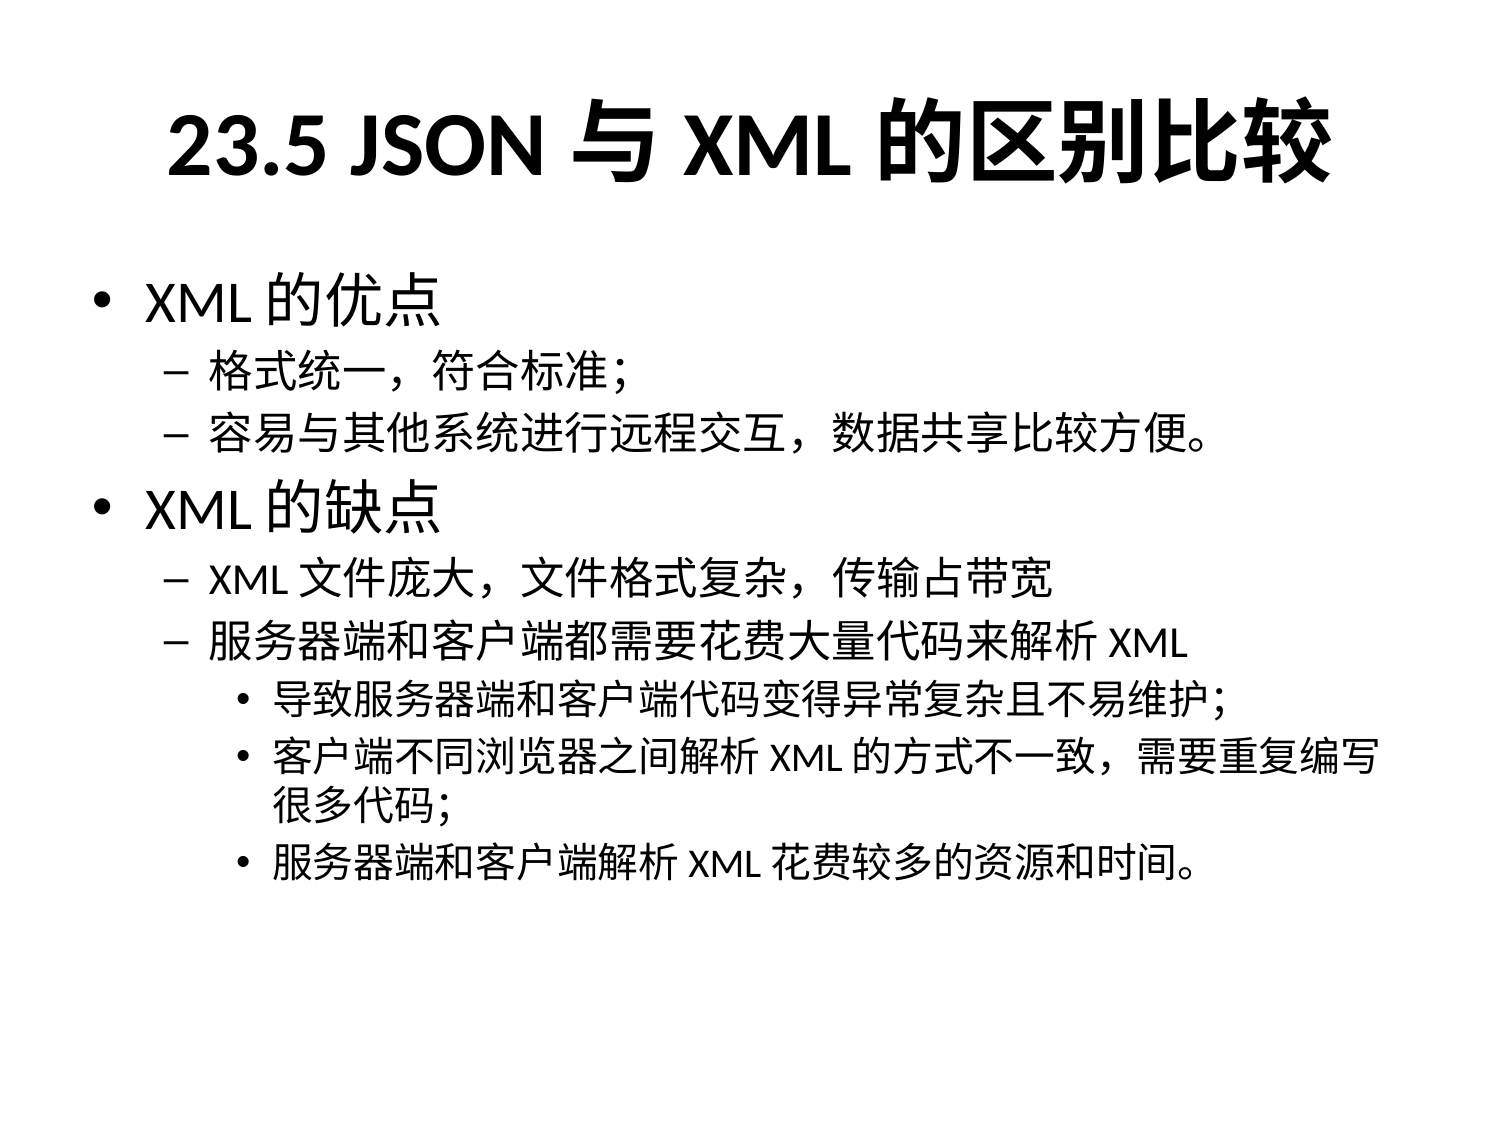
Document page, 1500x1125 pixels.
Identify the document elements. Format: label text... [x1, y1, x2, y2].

list XML的优点 格式统一，符合标准； 容易与其他系统进行远程交互，数据共享比较方便。 XML的缺点 XML文件庞大，文件格式复杂，传输占带宽 服务器端和客户端都需要花费大量代码来解析XML 导致服务器端和客户端代码变得异常复杂且不易维护； 客户端不同浏览器之间解析XML的方式不一致，需要重复编写很多代码； 服务器端和客户端解析XML花费较多的资源和时间。 [76, 255, 1427, 893]
title 23.5 JSON与XML的区别比较 [75, 45, 1425, 233]
